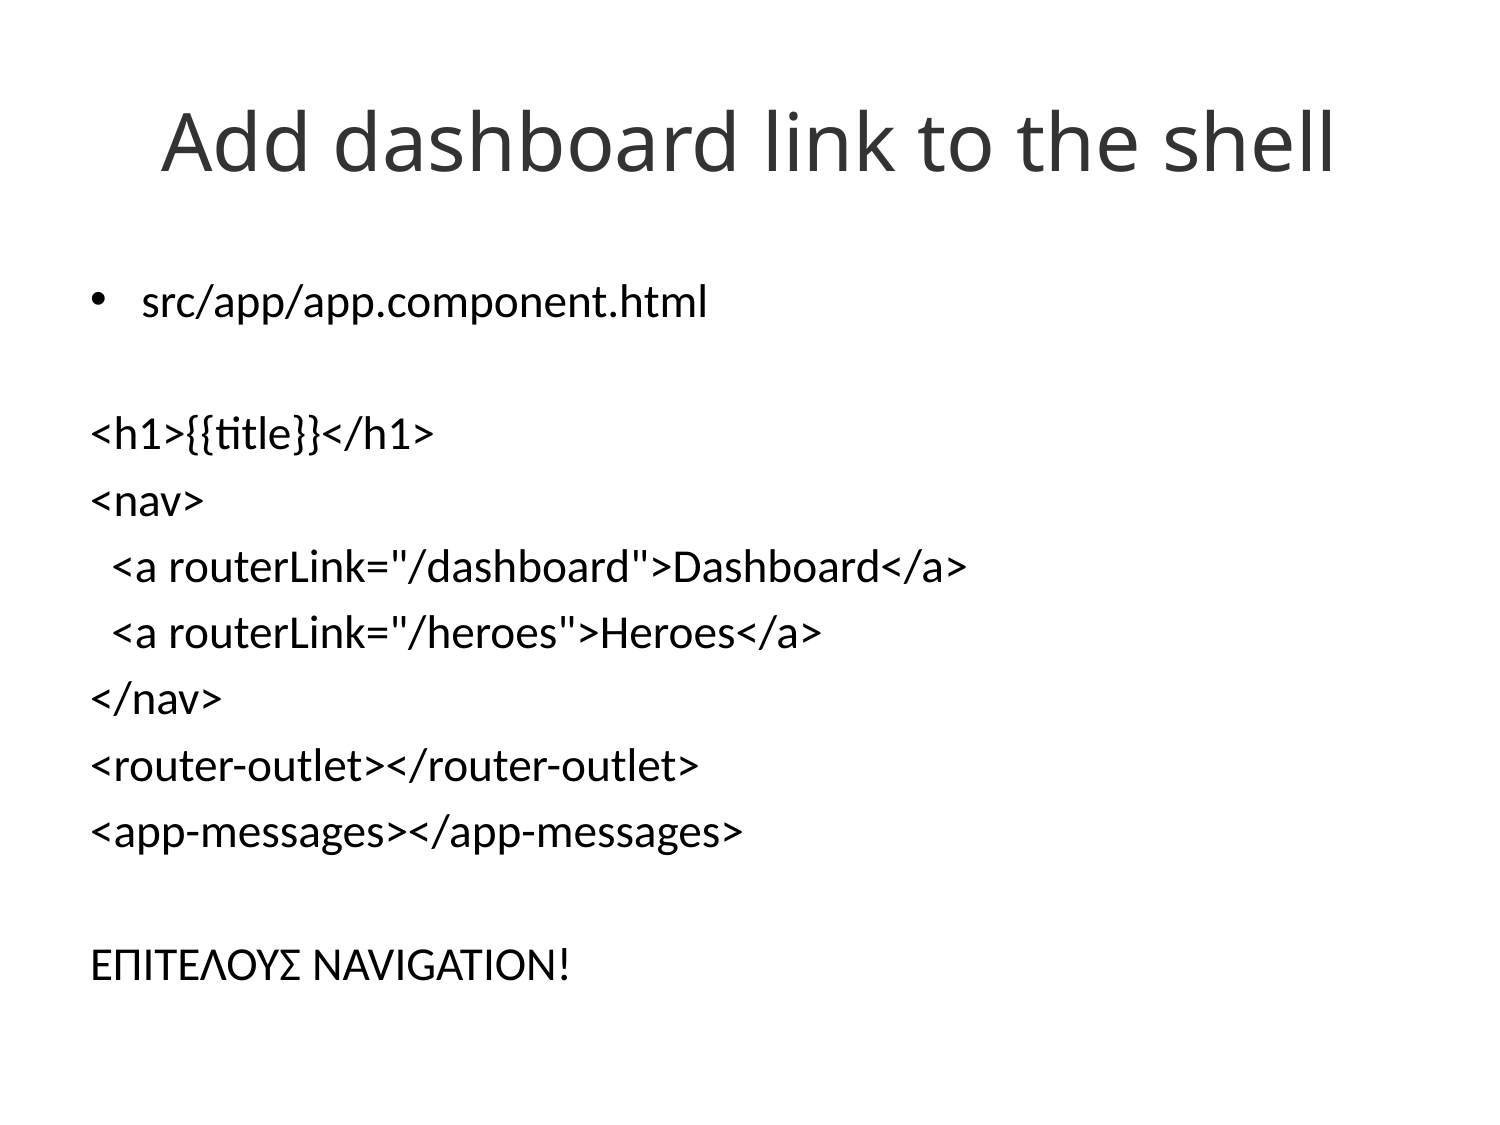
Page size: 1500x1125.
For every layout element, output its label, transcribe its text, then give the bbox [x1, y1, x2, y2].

list src/app/app.component.html <h1>{{title}}</h1> <nav> <a routerLink="/dashboard">Dashboard</a> <a routerLink="/heroes">Heroes</a> </nav> <router-outlet></router-outlet> <app-messages></app-messages> ΕΠΙΤΕΛΟΥΣ NAVIGATION! [75, 262, 1425, 1005]
title Add dashboard link to the shell [75, 45, 1425, 233]
